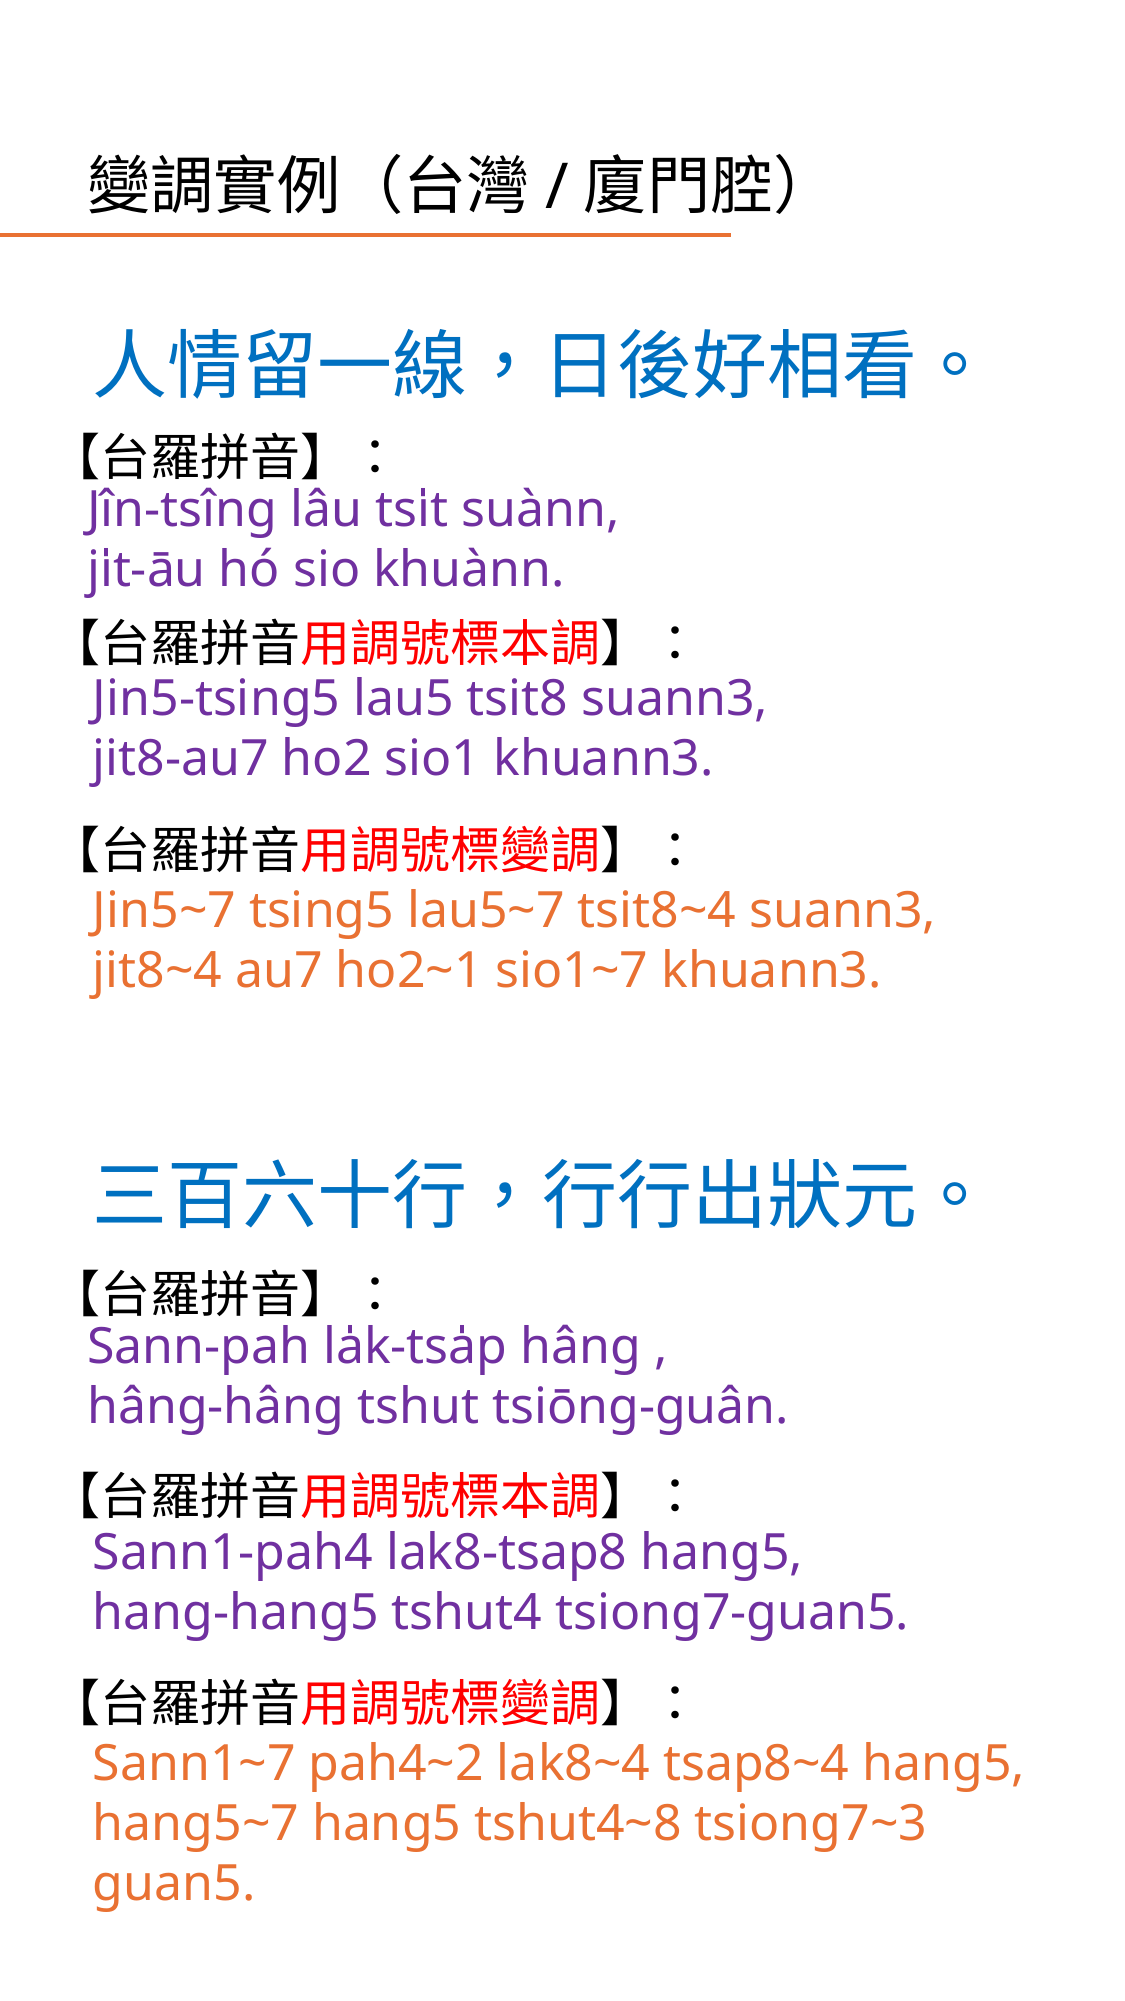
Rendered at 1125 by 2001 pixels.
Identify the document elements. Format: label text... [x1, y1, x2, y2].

title 變調實例（台灣/廈門腔） [72, 146, 939, 231]
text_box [35, 1139, 1064, 1861]
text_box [35, 310, 1064, 1007]
